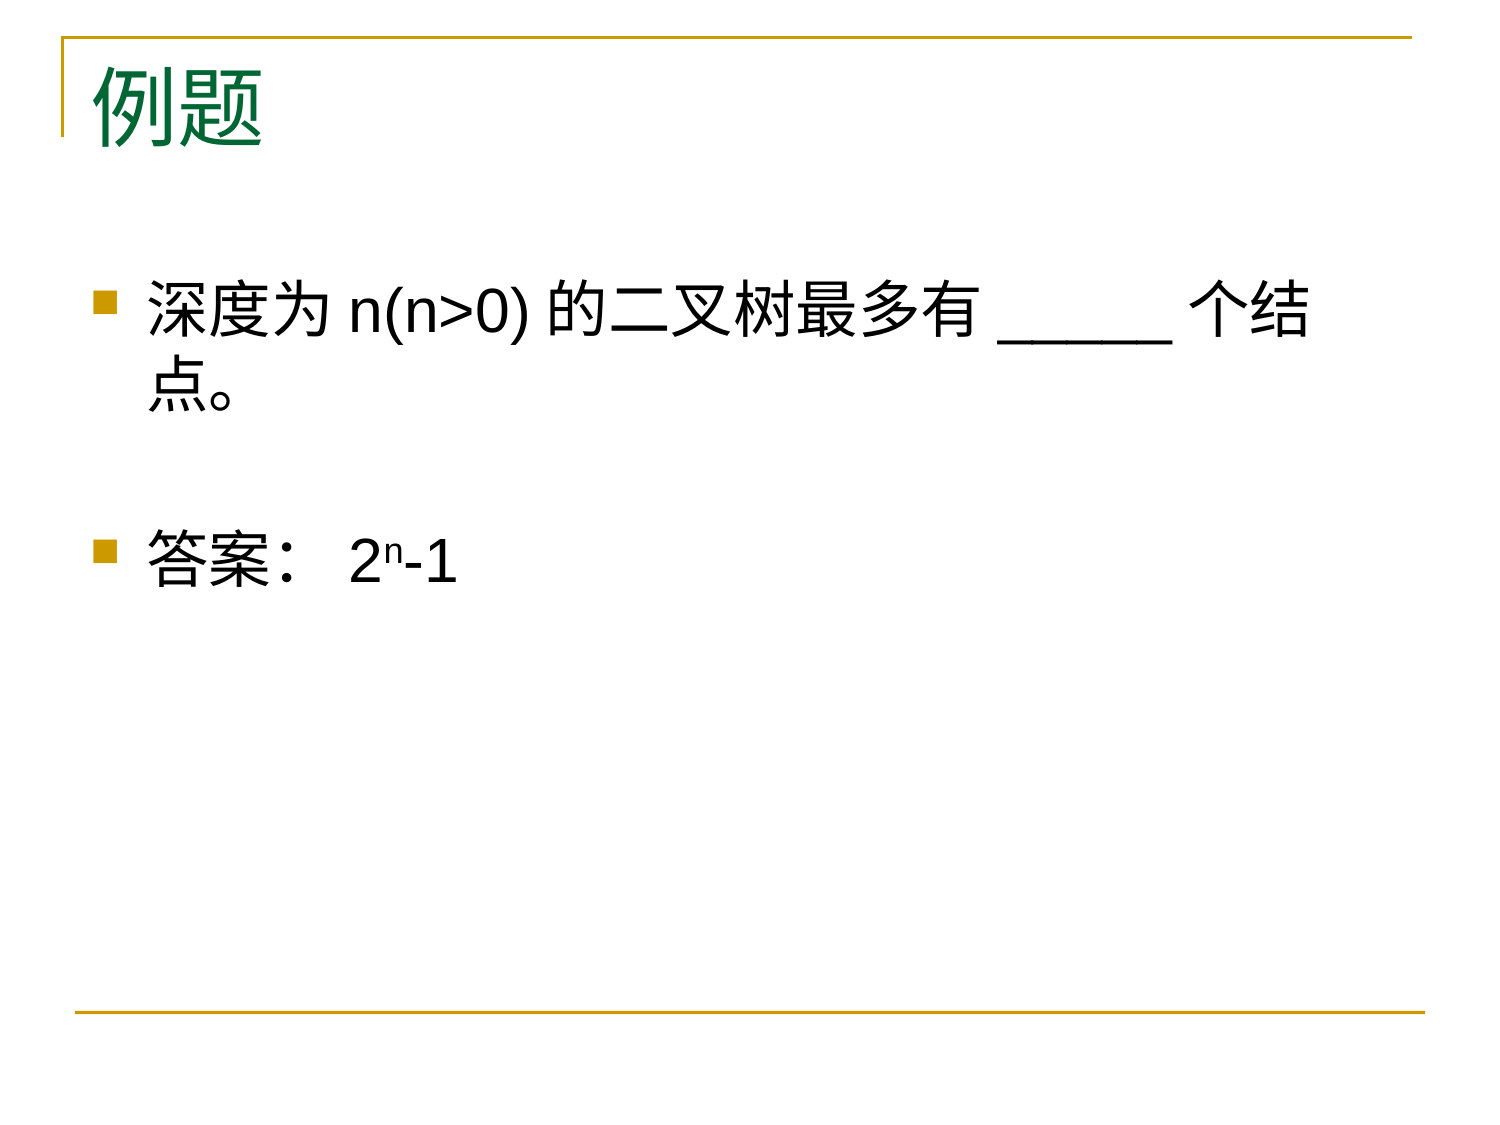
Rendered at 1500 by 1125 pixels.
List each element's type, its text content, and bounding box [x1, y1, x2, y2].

list 深度为n(n>0)的二叉树最多有_____个结点。 答案：2n-1 [75, 262, 1425, 1006]
title 例题 [75, 45, 1425, 233]
